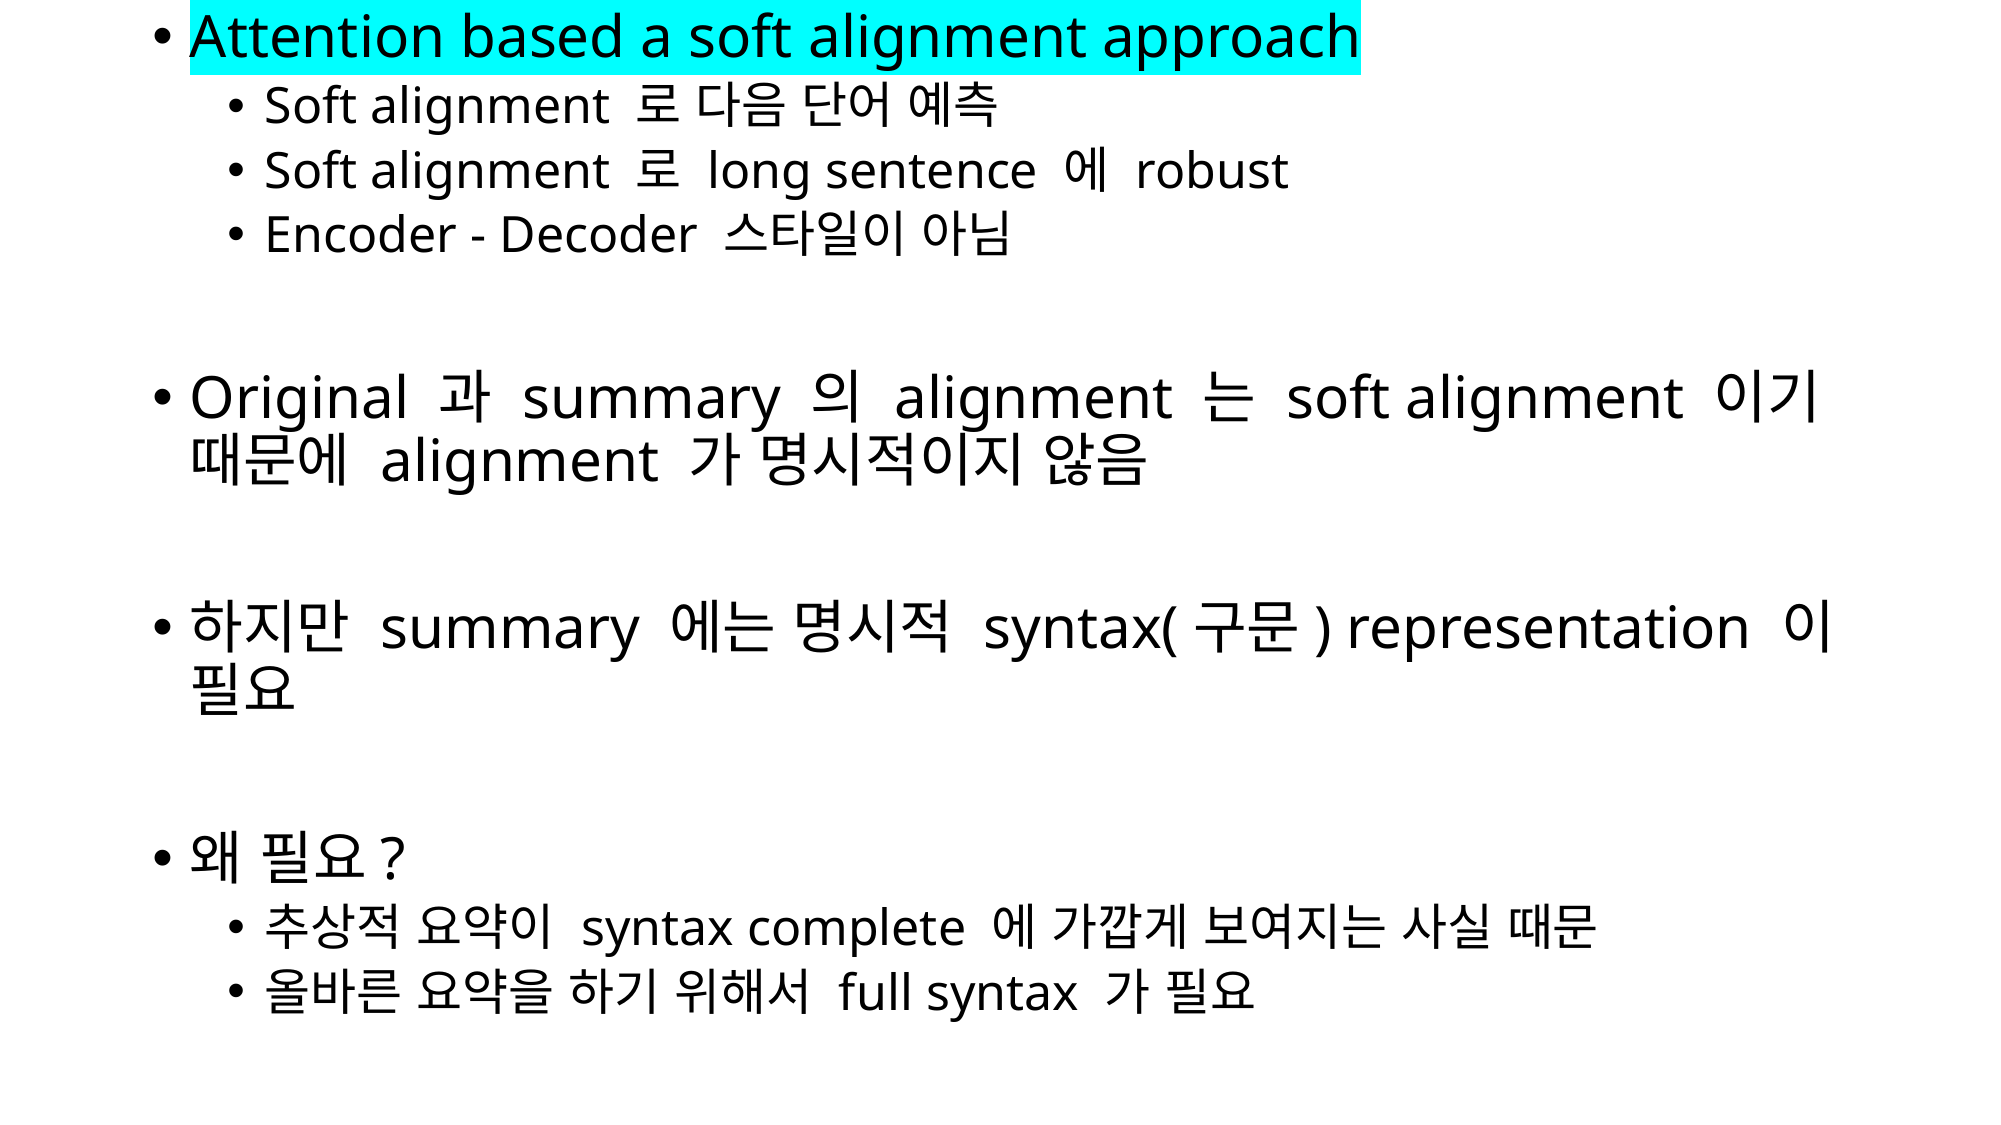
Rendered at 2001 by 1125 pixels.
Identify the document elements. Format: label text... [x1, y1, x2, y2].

list Attention based a soft alignment approach Soft alignment 로 다음 단어 예측 Soft alignment 로 long sentence 에 robust Encoder - Decoder 스타일이 아님 Original 과 summary 의 alignment 는 soft alignment 이기 때문에 alignment 가 명시적이지 않음 하지만 summary 에는 명시적 syntax(구문) representation 이 필요 왜 필요? 추상적 요약이 syntax complete 에 가깝게 보여지는 사실 때문 올바른 요약을 하기 위해서 full syntax 가 필요 [137, 0, 1946, 1125]
